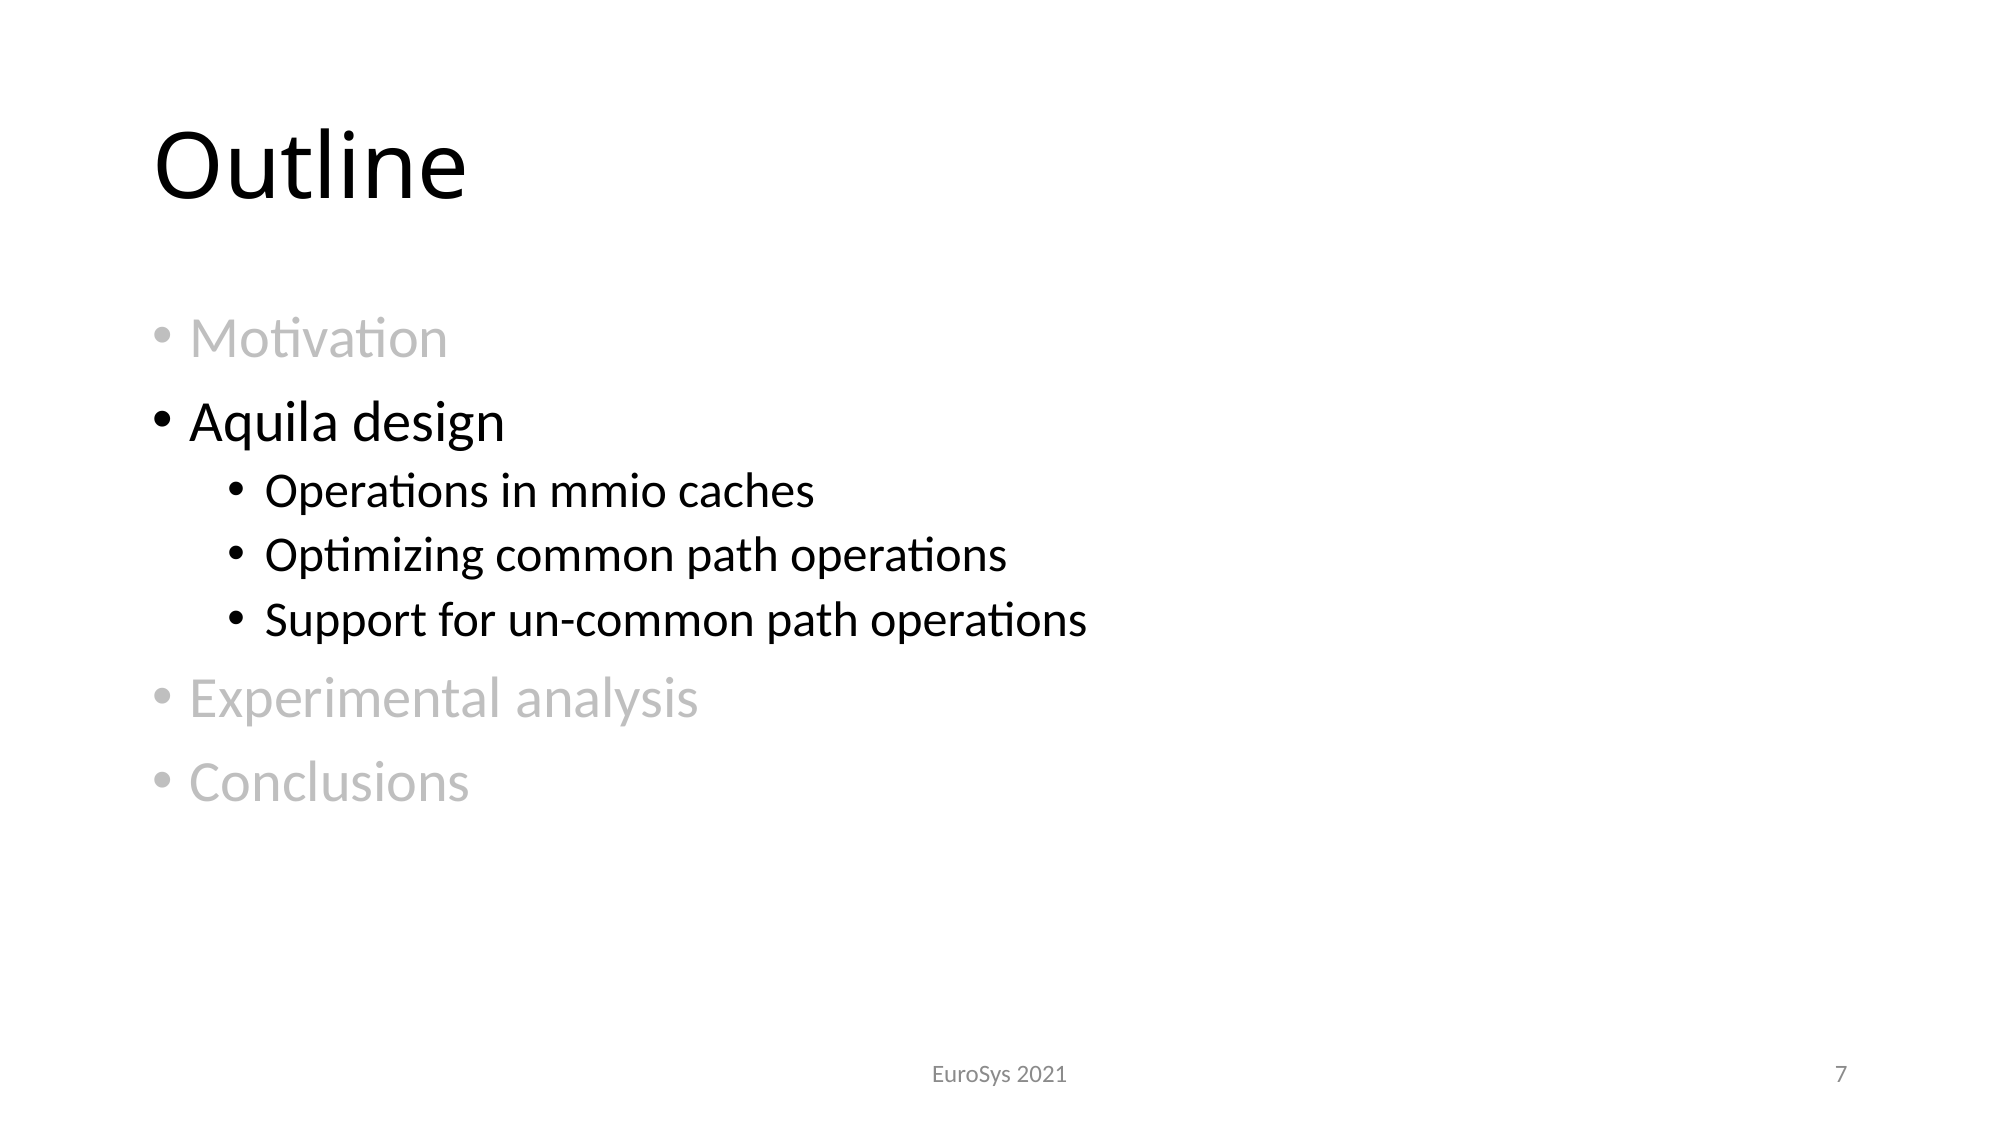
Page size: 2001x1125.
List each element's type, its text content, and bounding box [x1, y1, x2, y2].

slide_number 7 [1412, 1042, 1863, 1103]
title Outline [137, 59, 1863, 278]
list Motivation Aquila design Operations in mmio caches Optimizing common path operations Support for un-common path operations Experimental analysis Conclusions [137, 299, 1863, 1014]
footer EuroSys 2021 [662, 1042, 1338, 1103]
